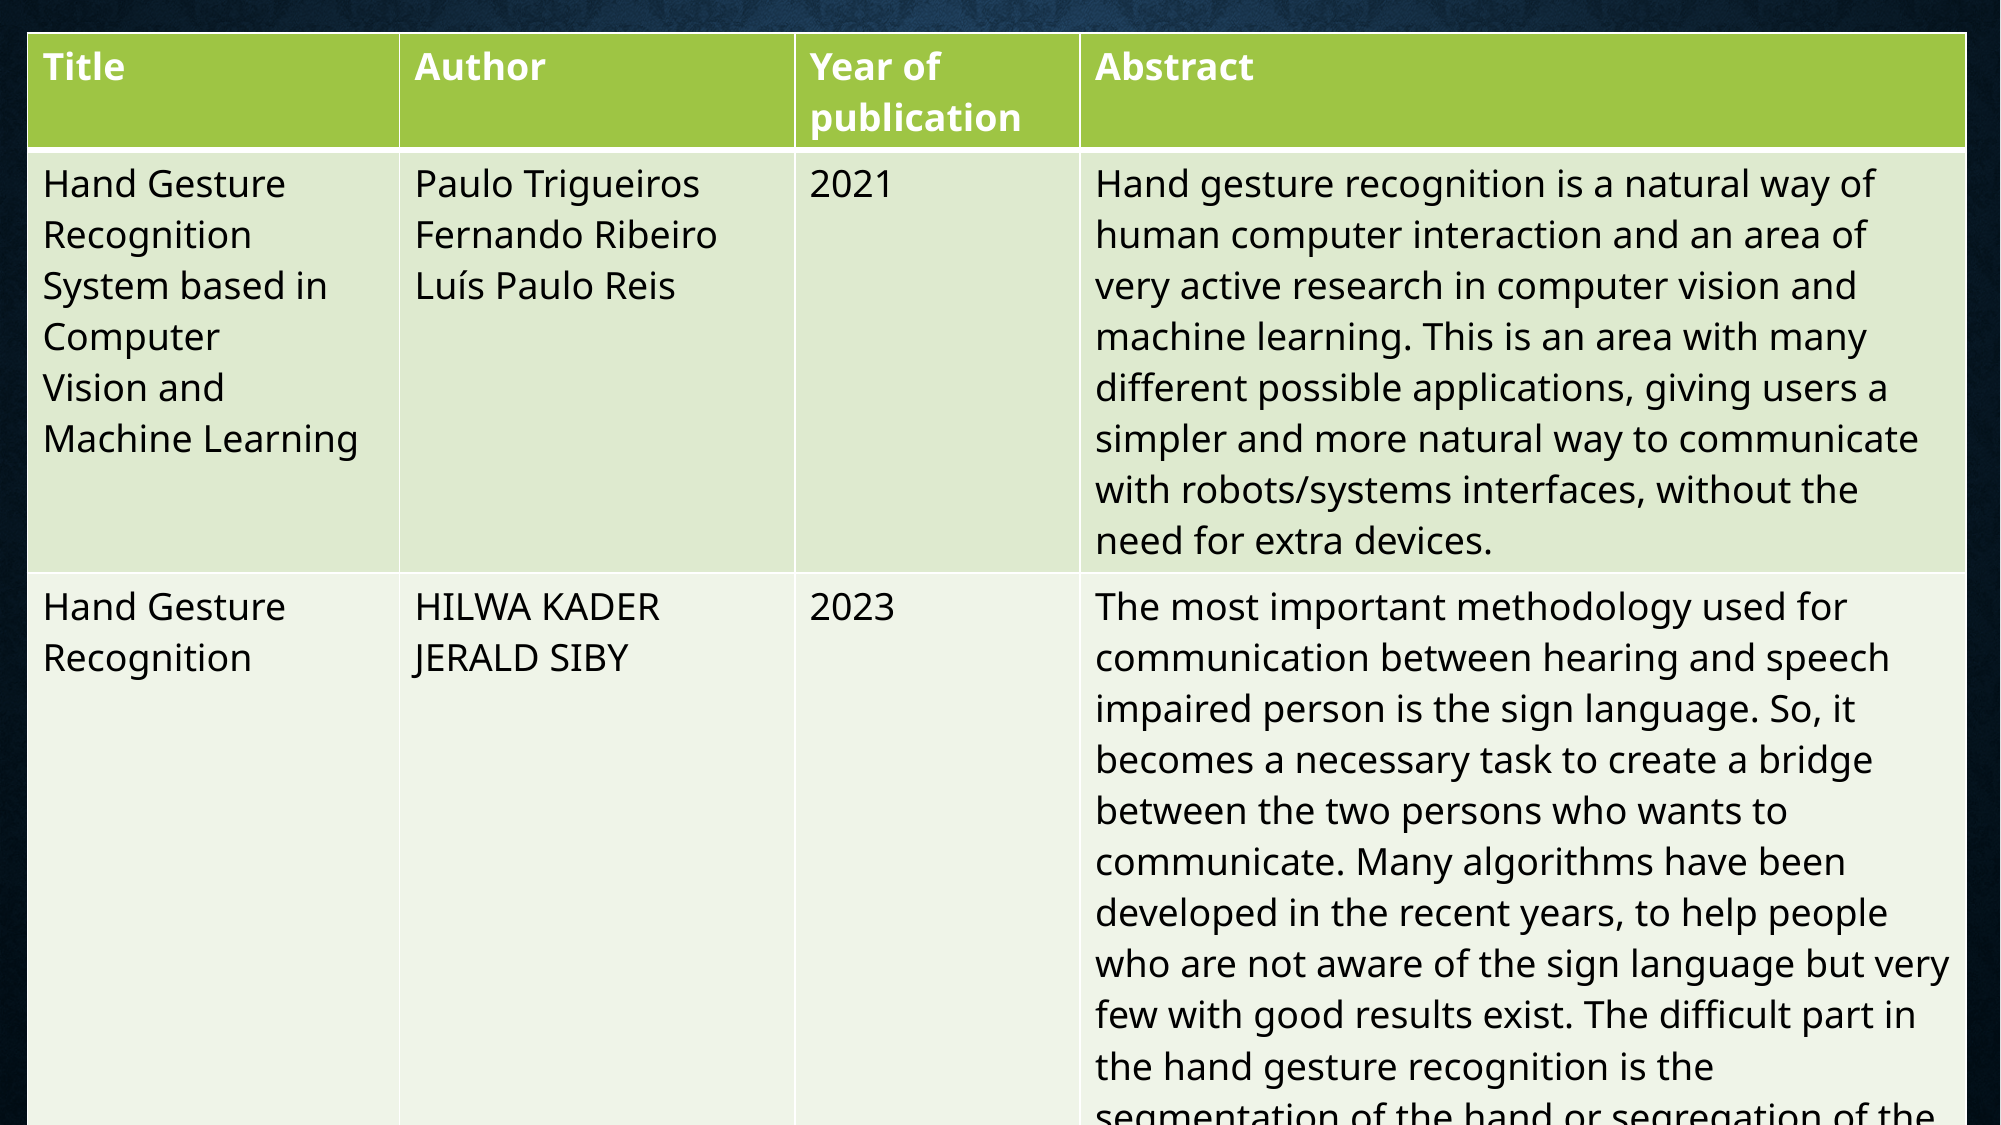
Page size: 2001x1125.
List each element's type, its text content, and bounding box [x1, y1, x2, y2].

table_cell HILWA KADER JERALD SIBY [400, 574, 794, 1125]
table_cell Hand Gesture Recognition [28, 574, 399, 1125]
table_cell Paulo Trigueiros Fernando Ribeiro Luís Paulo Reis [400, 153, 794, 572]
table_header Author [400, 34, 794, 147]
table_cell 2023 [796, 574, 1079, 1125]
table_cell The most important methodology used for communication between hearing and speech impaired person is the sign language. So, it becomes a necessary task to create a bridge between the two persons who wants to communicate. Many algorithms have been developed in the recent years, to help people who are not aware of the sign language but very few with good results exist. The difficult part in the hand gesture recognition is the segmentation of the hand or segregation of the hand and identifying the hand gesture [1081, 574, 1965, 1125]
table_cell Hand Gesture Recognition System based in Computer Vision and Machine Learning [28, 153, 399, 572]
table_header Abstract [1081, 34, 1965, 147]
table_cell 2021 [796, 153, 1079, 572]
table_header Title [28, 34, 399, 147]
table_cell Hand gesture recognition is a natural way of human computer interaction and an area of very active research in computer vision and machine learning. This is an area with many different possible applications, giving users a simpler and more natural way to communicate with robots/systems interfaces, without the need for extra devices. [1081, 153, 1965, 572]
table_header Year of publication [796, 34, 1079, 147]
